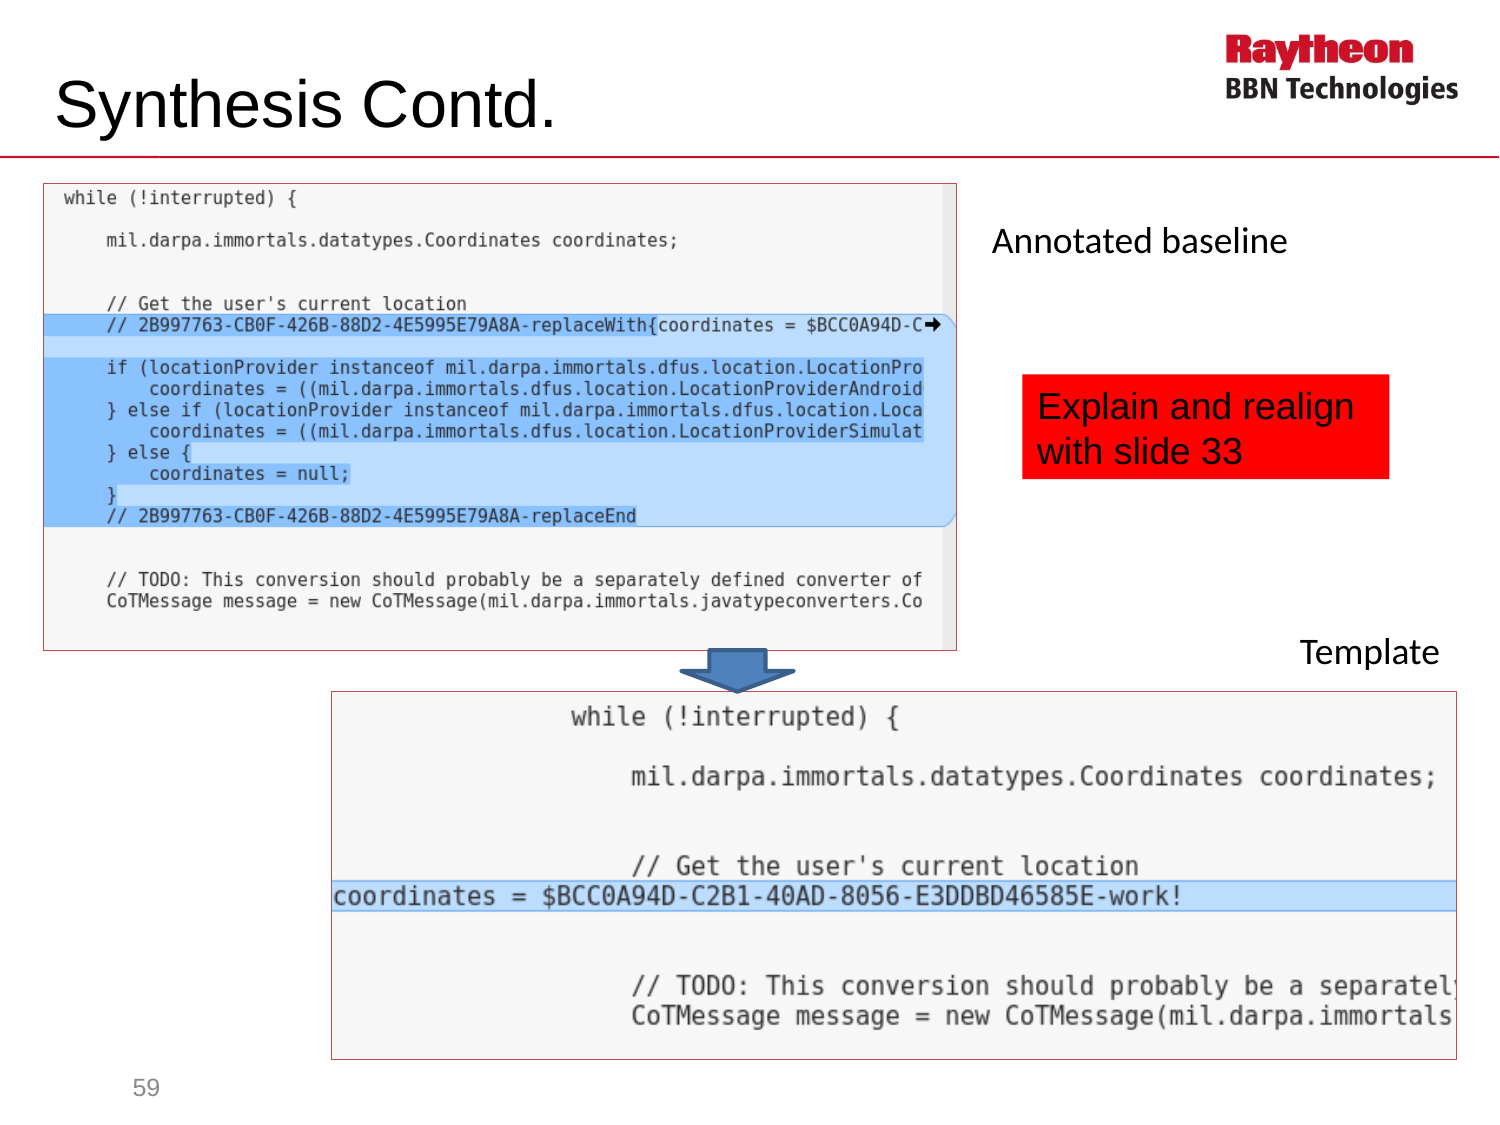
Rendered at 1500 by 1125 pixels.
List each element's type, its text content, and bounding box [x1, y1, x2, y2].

picture [43, 183, 957, 651]
slide_number 59 [42, 1056, 251, 1116]
text_box Explain and realign with slide 33 [1022, 374, 1390, 480]
text_box Annotated baseline [977, 208, 1304, 269]
picture [1222, 31, 1460, 108]
text_box [679, 659, 796, 689]
title Synthesis Contd. [39, 44, 1390, 158]
picture [330, 691, 1457, 1061]
text_box Template [1285, 619, 1456, 680]
